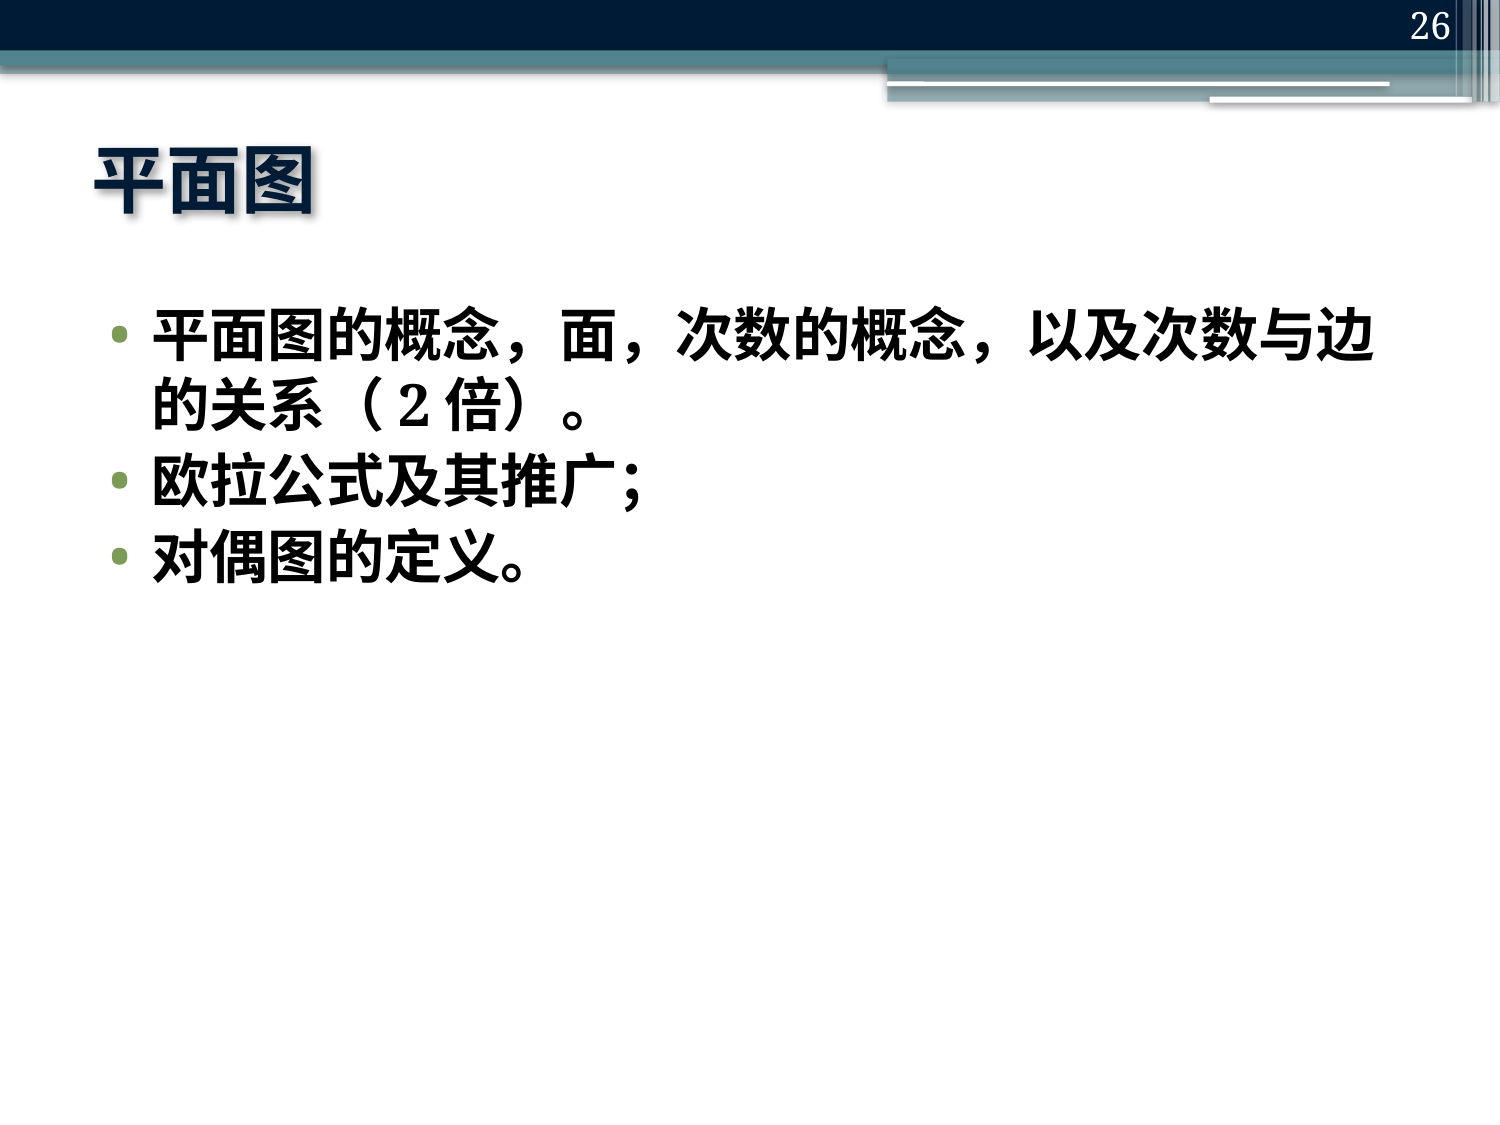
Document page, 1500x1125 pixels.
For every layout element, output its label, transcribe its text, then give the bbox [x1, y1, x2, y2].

list 平面图的概念，面，次数的概念，以及次数与边的关系（2倍）。 欧拉公式及其推广； 对偶图的定义。 [76, 290, 1427, 1001]
title 平面图 [76, 90, 1427, 265]
slide_number 26 [1341, 0, 1466, 61]
